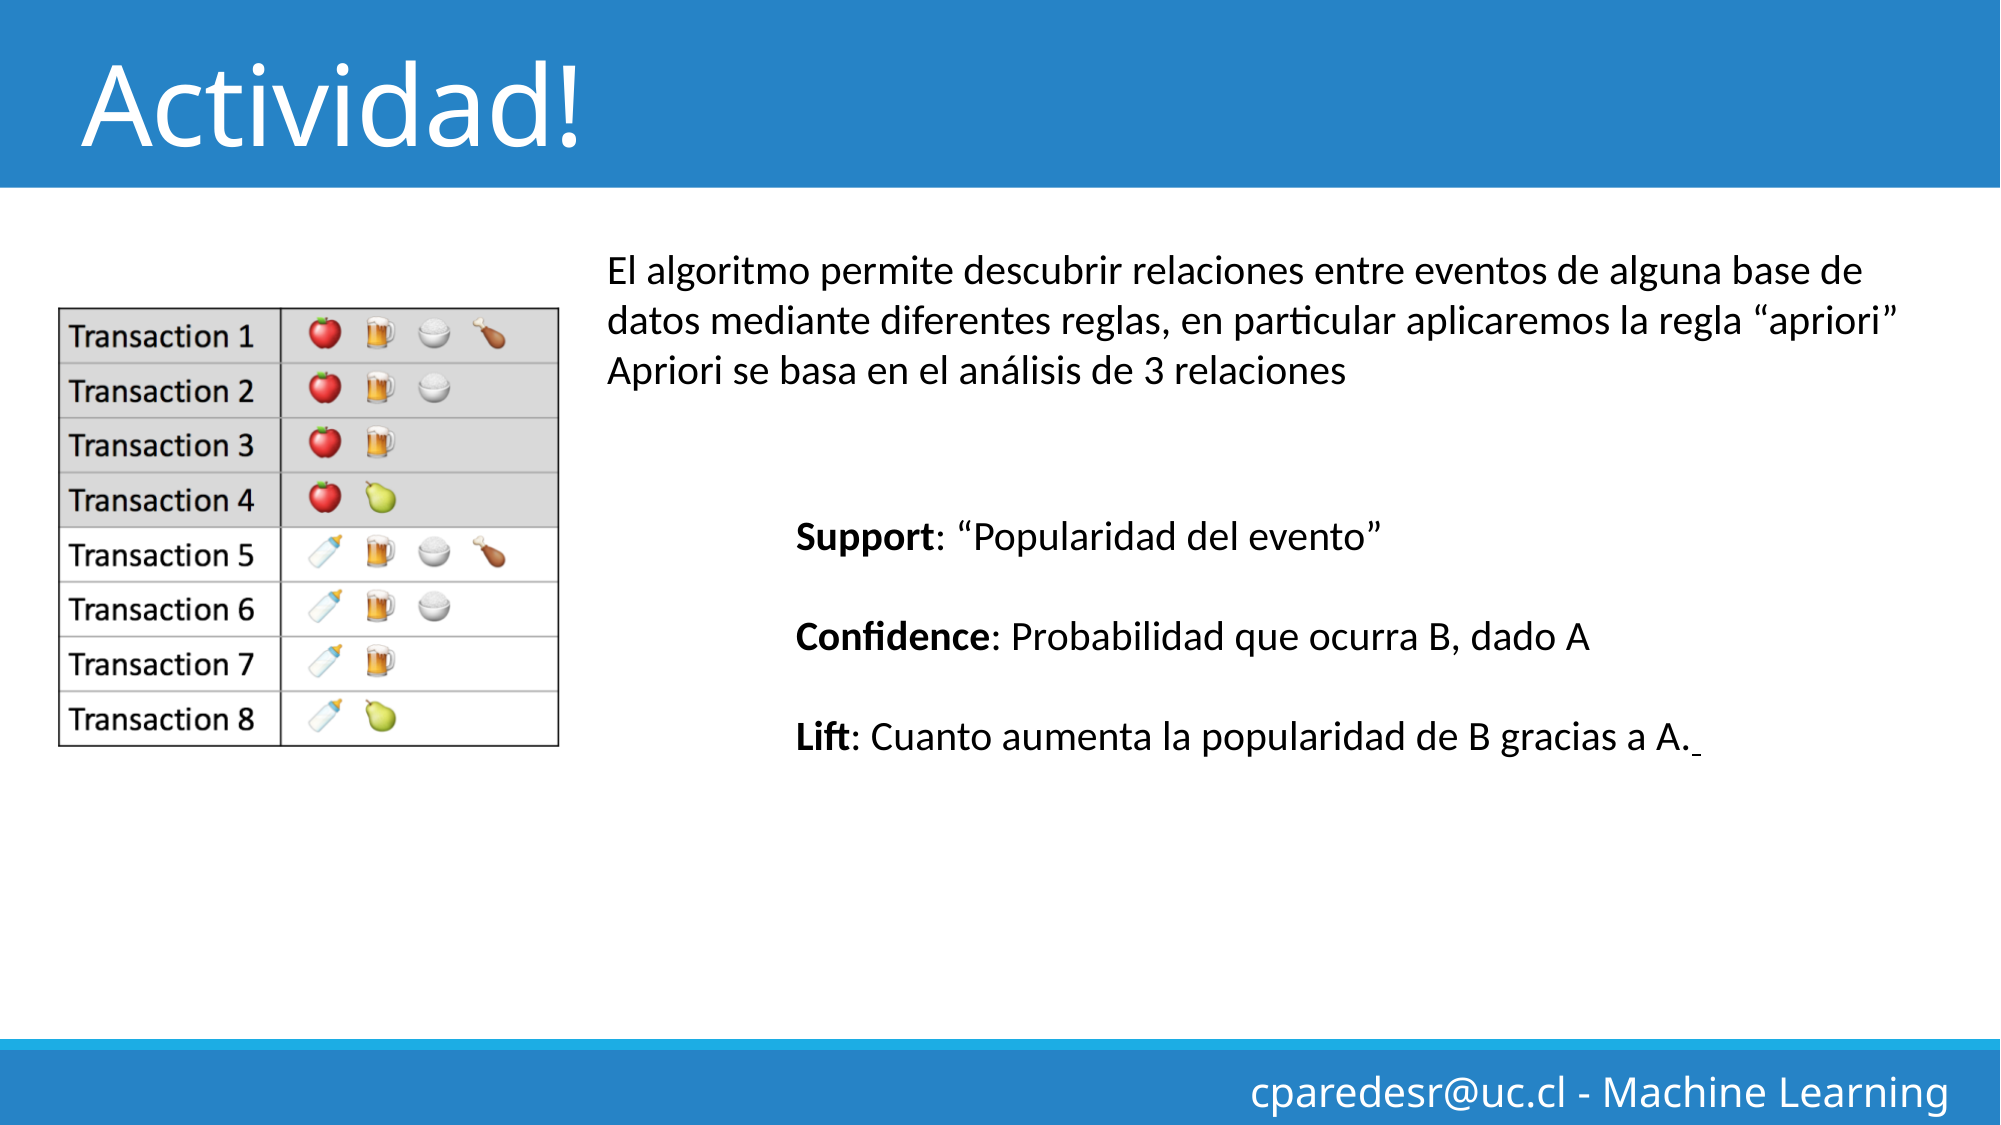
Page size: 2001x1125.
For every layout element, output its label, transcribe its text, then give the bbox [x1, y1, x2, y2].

text_box El algoritmo permite descubrir relaciones entre eventos de alguna base de datos mediante diferentes reglas, en particular aplicaremos la regla “apriori” Apriori se basa en el análisis de 3 relaciones [592, 235, 1963, 401]
title Actividad! [55, 11, 600, 191]
picture [55, 301, 563, 752]
text_box cparedesr@uc.cl - Machine Learning [1179, 1063, 1965, 1125]
